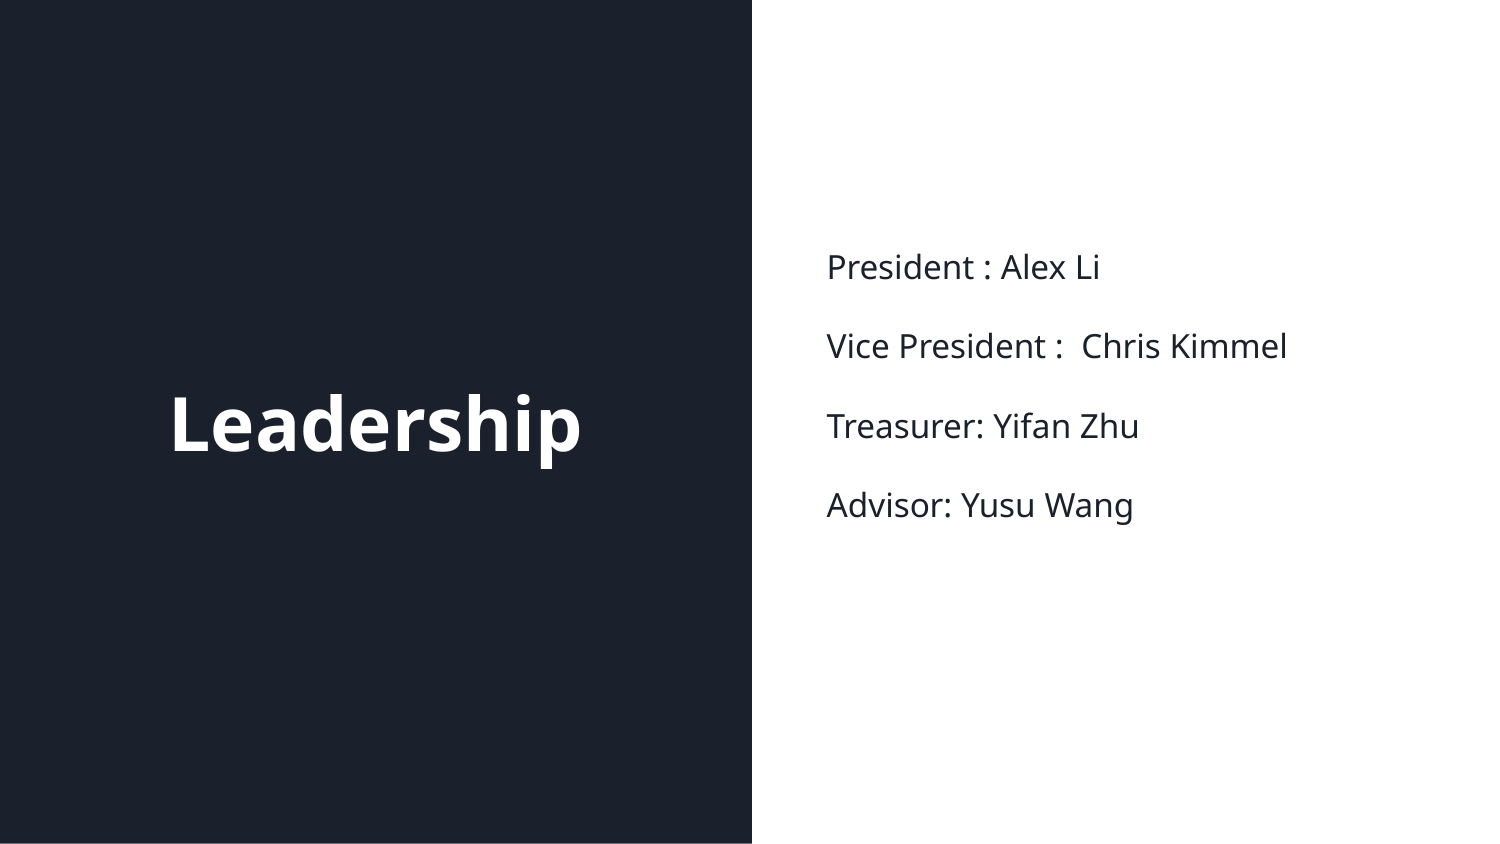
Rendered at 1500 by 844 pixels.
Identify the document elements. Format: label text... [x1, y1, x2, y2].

list President : Alex Li Vice President : Chris Kimmel Treasurer: Yifan Zhu Advisor: Yusu Wang [811, 91, 1445, 753]
title Leadership [59, 91, 693, 753]
